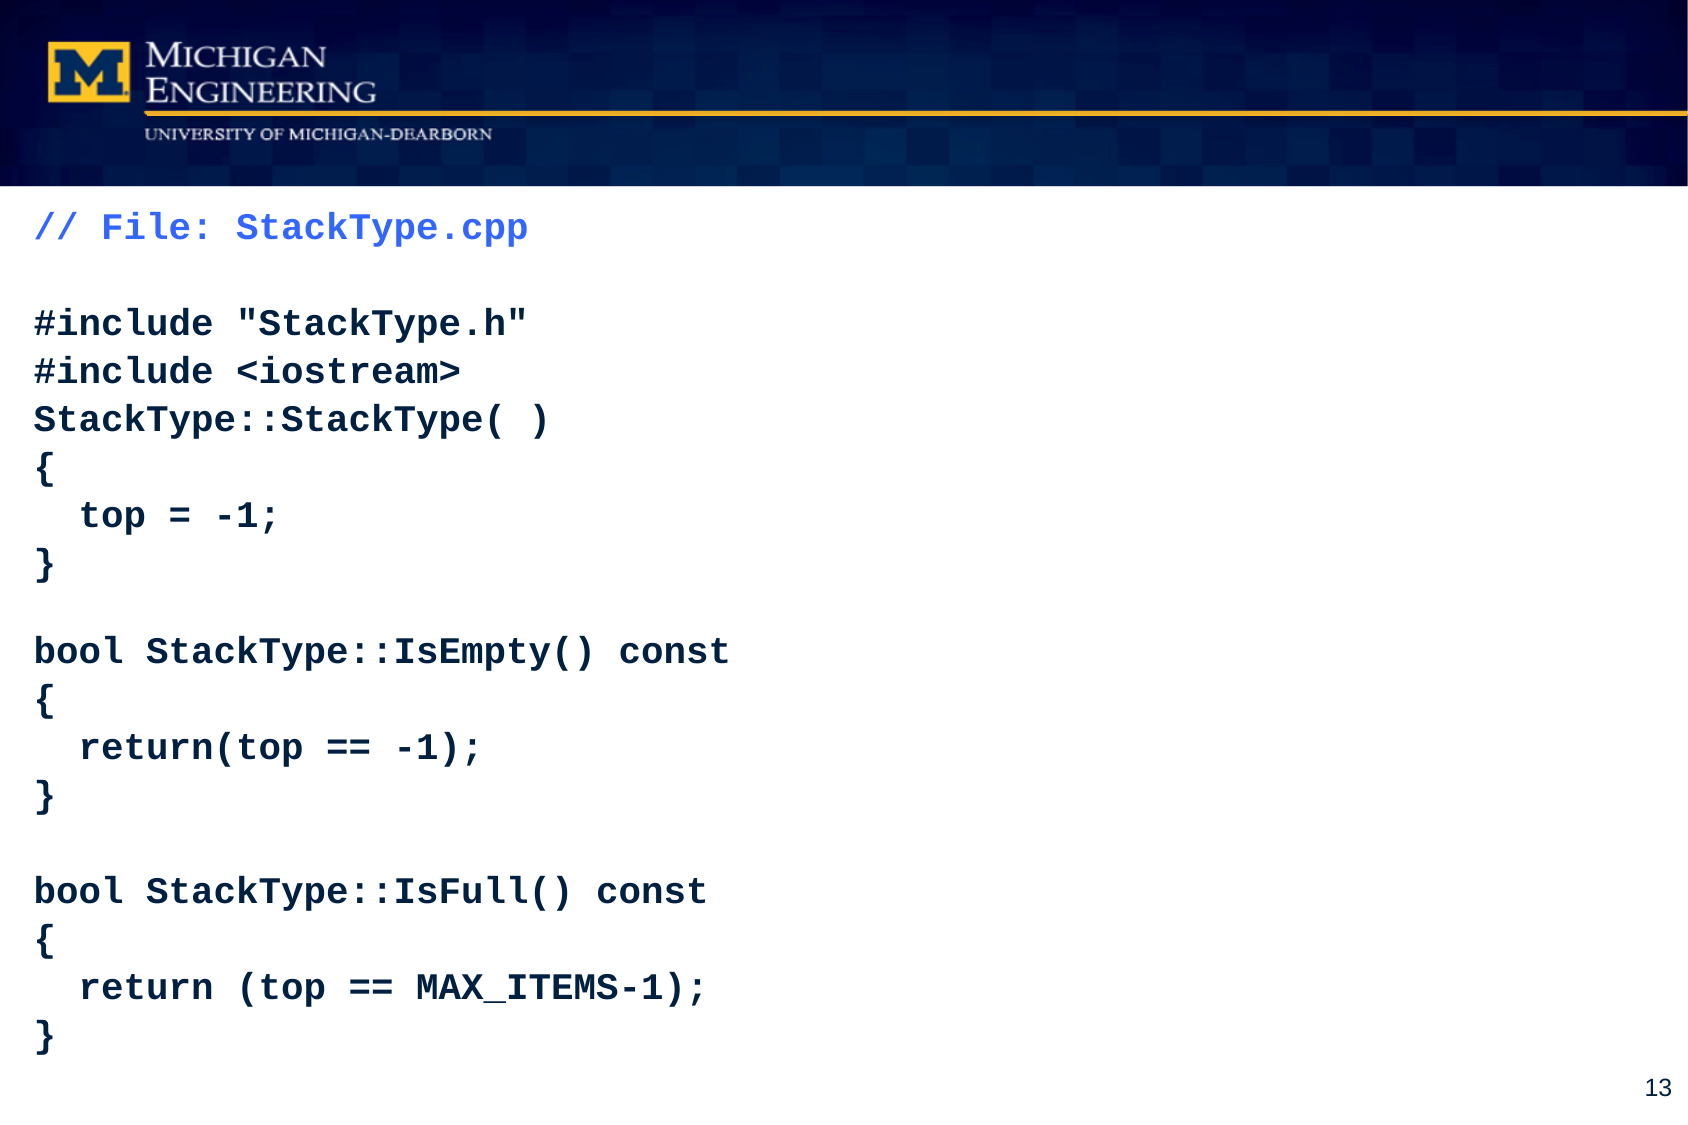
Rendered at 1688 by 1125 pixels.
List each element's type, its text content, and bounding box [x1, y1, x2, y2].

text_box // File: StackType.cpp #include "StackType.h" #include <iostream> StackType::StackType( ) { top = -1; } bool StackType::IsEmpty() const { return(top == -1); } bool StackType::IsFull() const { return (top == MAX_ITEMS-1); } [18, 199, 1400, 1098]
slide_number 13 [1293, 1046, 1688, 1125]
picture [0, 0, 1688, 1125]
